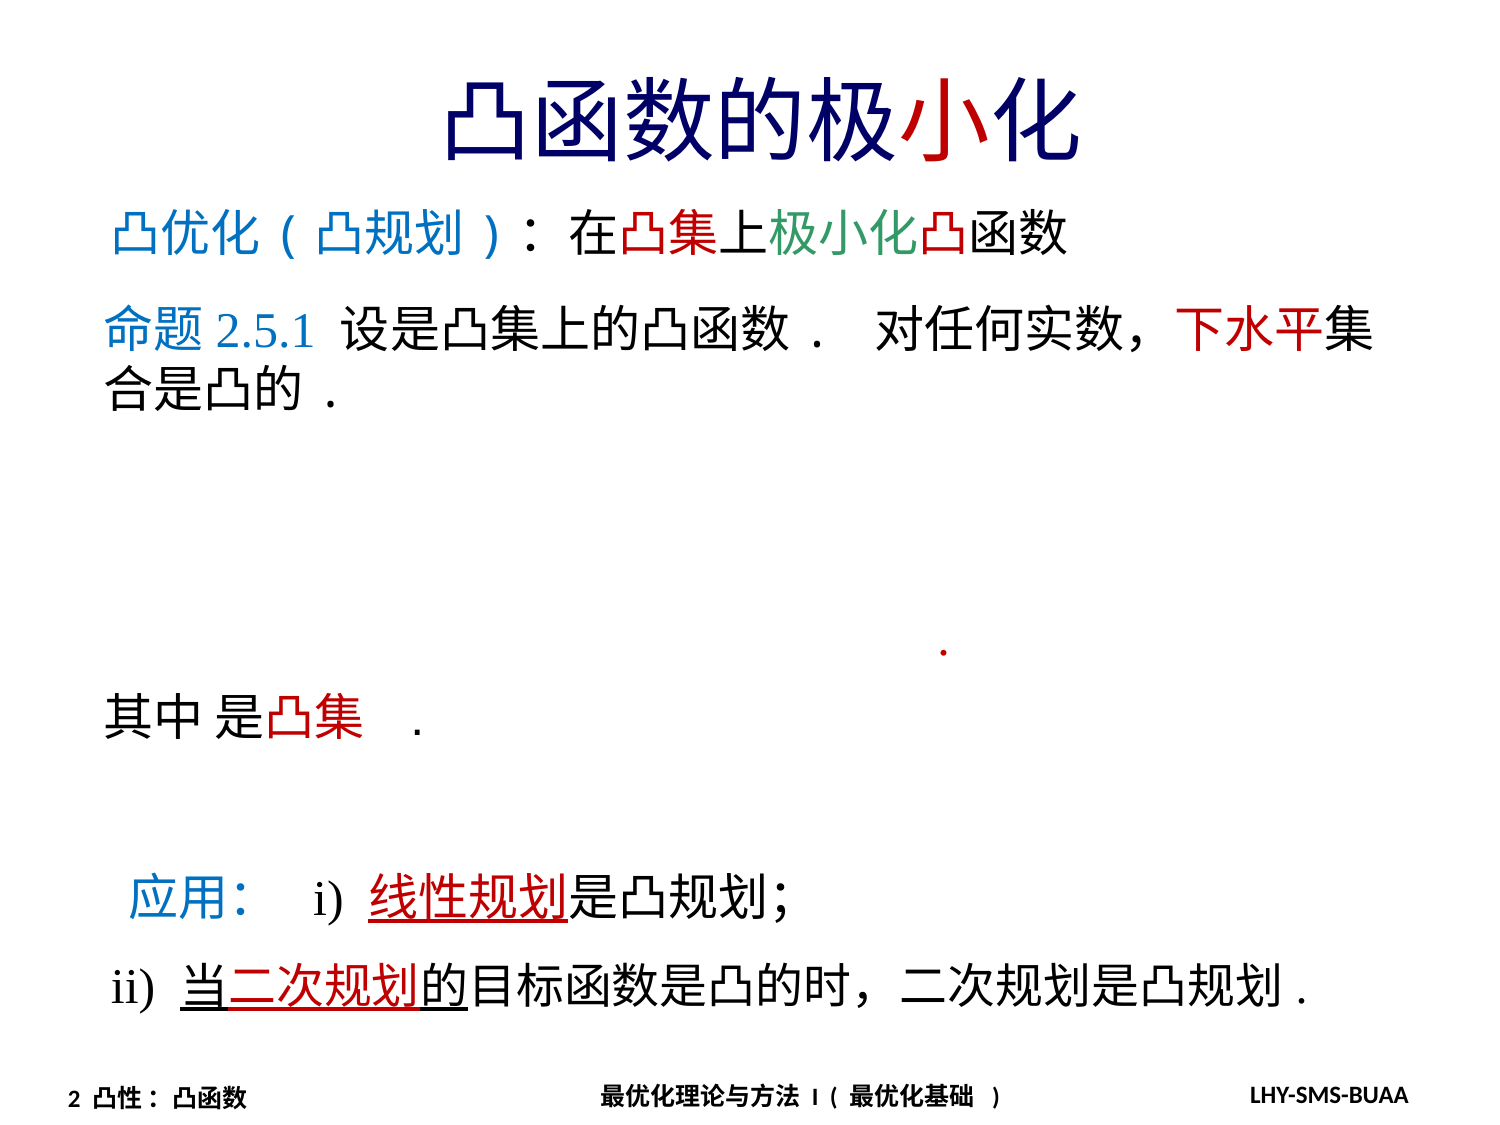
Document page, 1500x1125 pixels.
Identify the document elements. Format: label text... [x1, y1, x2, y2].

text_box 凸函数的极小化 [40, 55, 1482, 180]
text_box ii) 当二次规划的目标函数是凸的时，二次规划是凸规划. [96, 946, 1441, 1021]
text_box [88, 448, 1407, 754]
text_box 应用： i) 线性规划是凸规划； [113, 857, 1014, 933]
